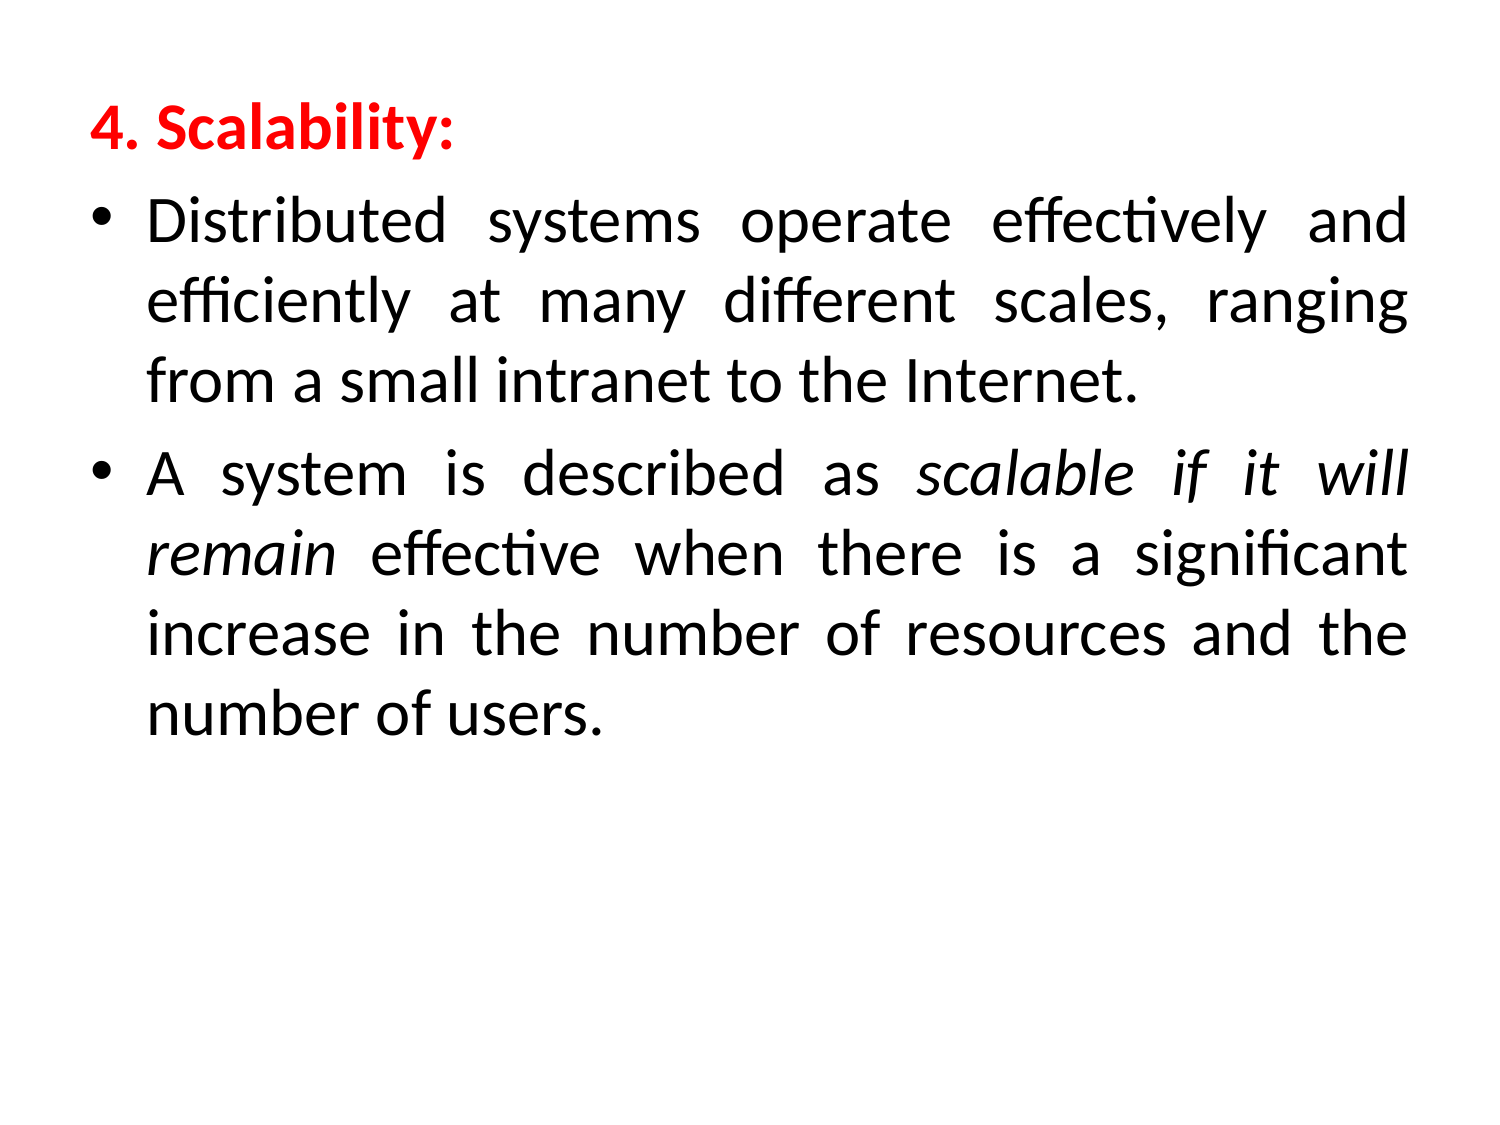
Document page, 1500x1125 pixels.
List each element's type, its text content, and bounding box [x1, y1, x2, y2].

list 4. Scalability: Distributed systems operate effectively and efficiently at many different scales, ranging from a small intranet to the Internet. A system is described as scalable if it will remain effective when there is a significant increase in the number of resources and the number of users. [75, 75, 1425, 1005]
